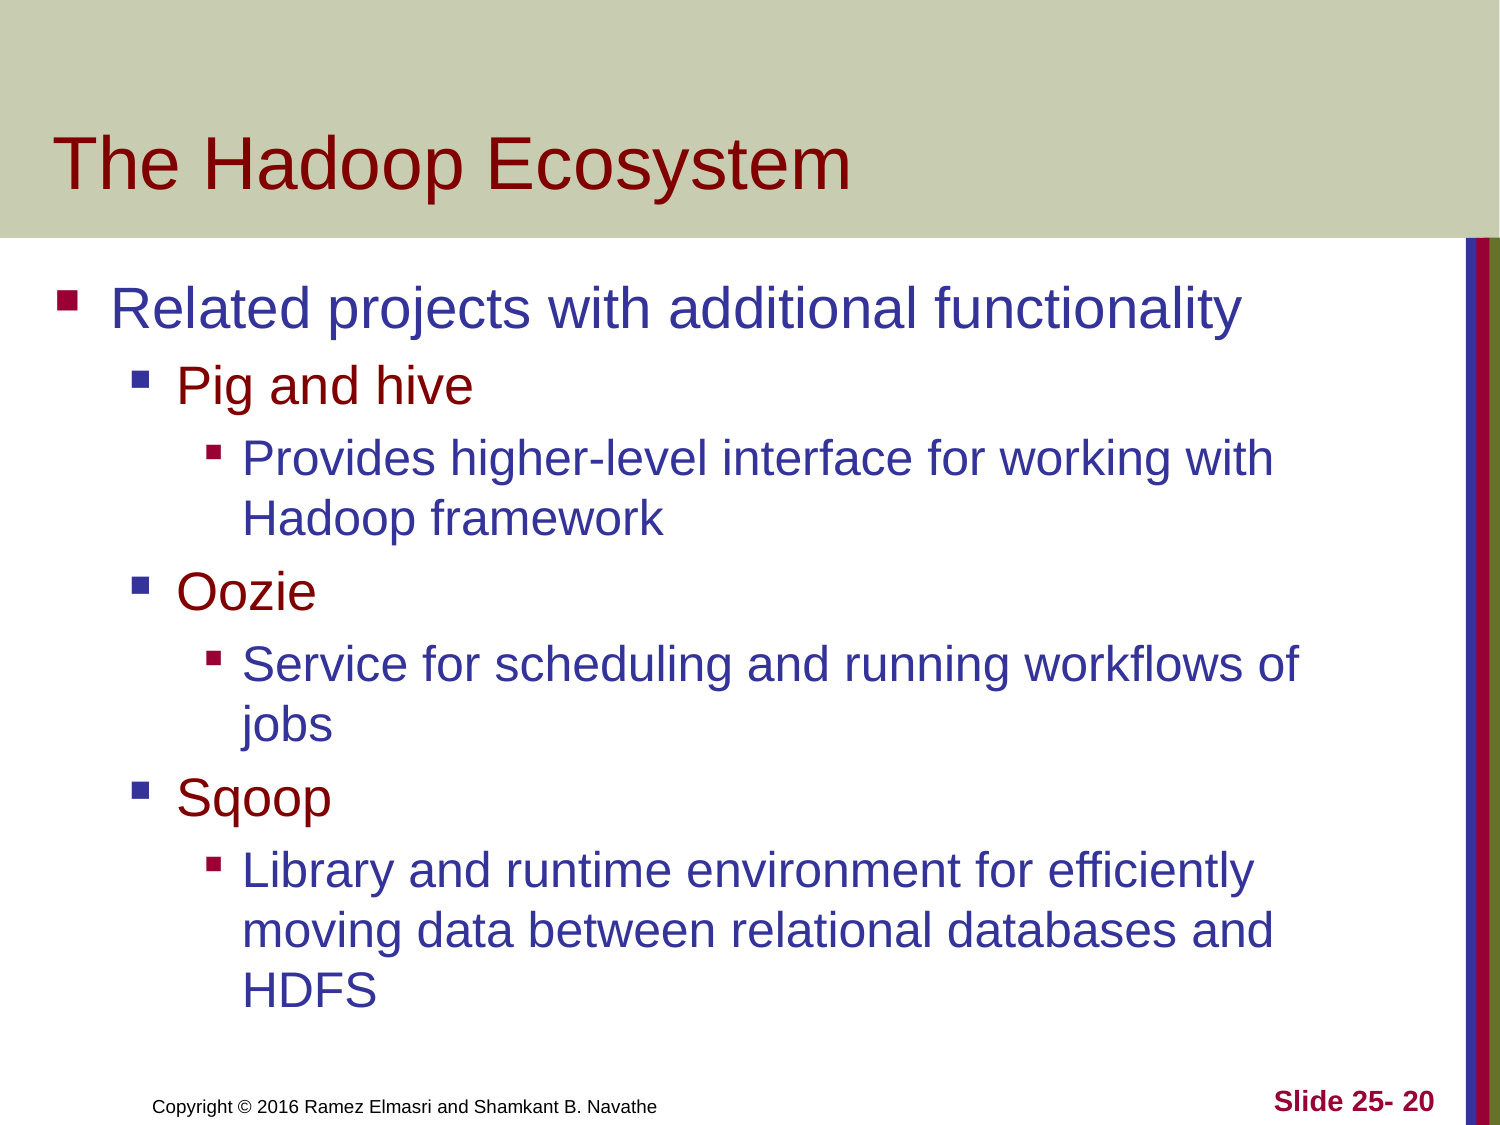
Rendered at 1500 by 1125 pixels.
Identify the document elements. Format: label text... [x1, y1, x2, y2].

slide_number Slide 25- 20 [1137, 1049, 1451, 1125]
title The Hadoop Ecosystem [37, 49, 1317, 213]
list Related projects with additional functionality Pig and hive Provides higher-level interface for working with Hadoop framework Oozie Service for scheduling and running workflows of jobs Sqoop Library and runtime environment for efficiently moving data between relational databases and HDFS [39, 262, 1400, 1013]
